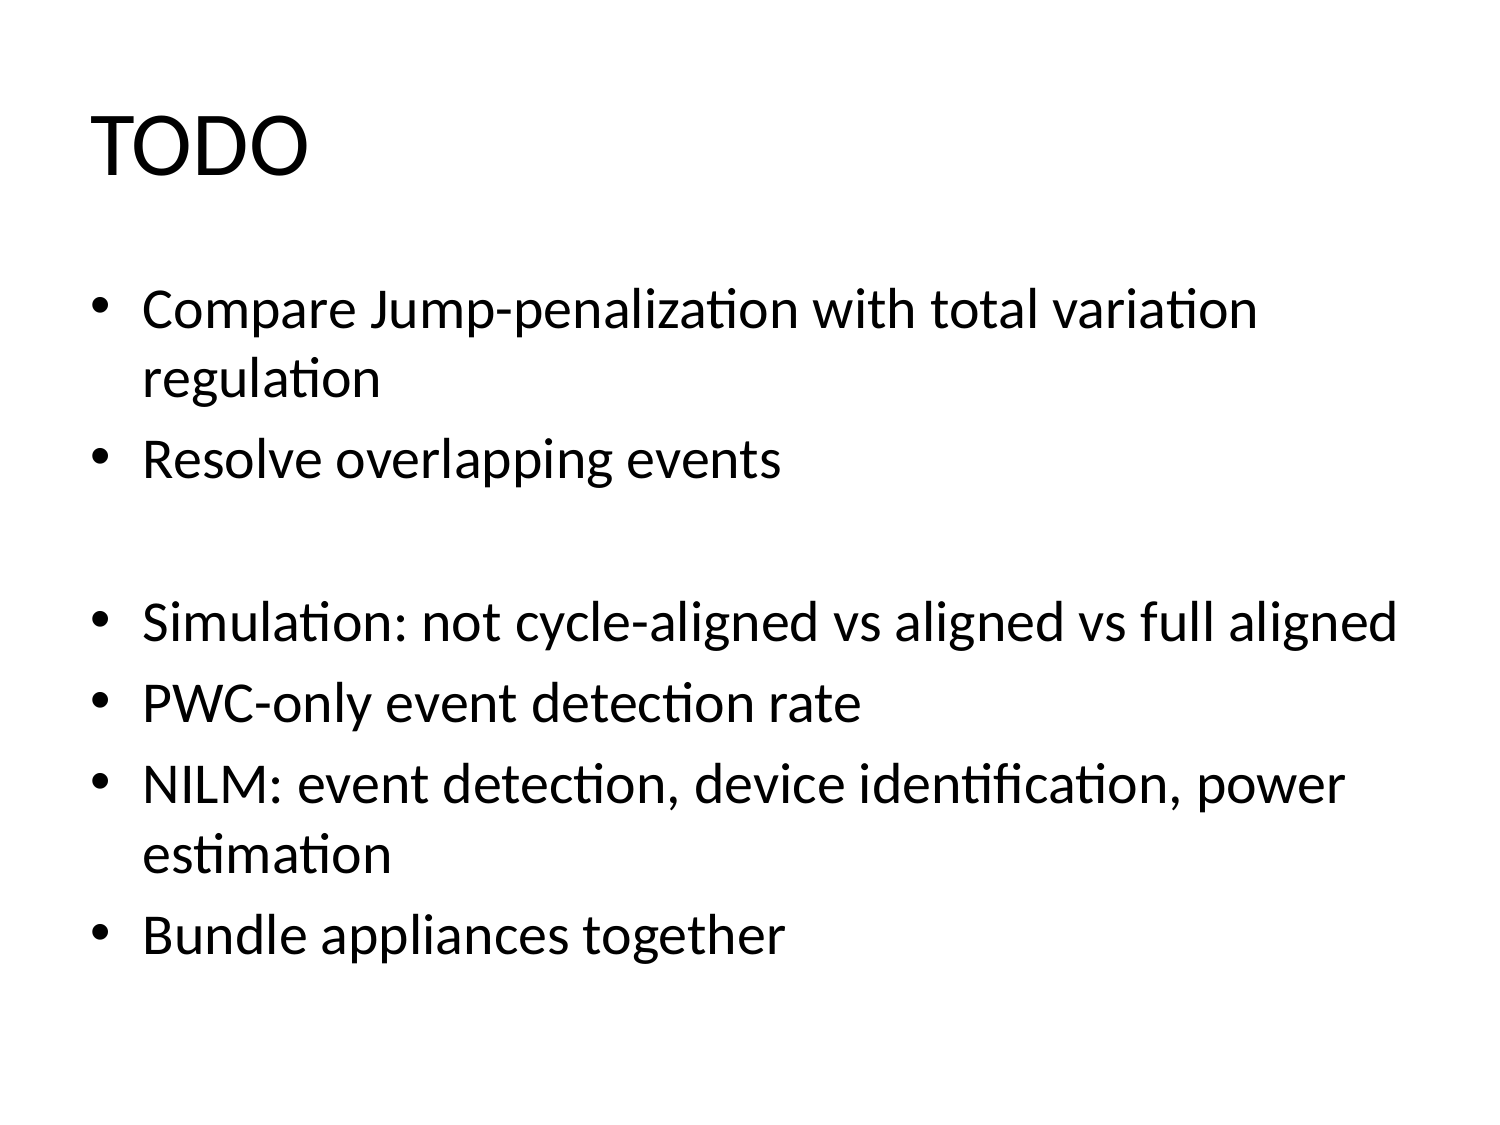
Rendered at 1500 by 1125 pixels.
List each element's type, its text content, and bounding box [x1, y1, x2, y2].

title TODO [75, 45, 1425, 233]
list Compare Jump-penalization with total variation regulation Resolve overlapping events Simulation: not cycle-aligned vs aligned vs full aligned PWC-only event detection rate NILM: event detection, device identification, power estimation Bundle appliances together [75, 262, 1425, 1005]
